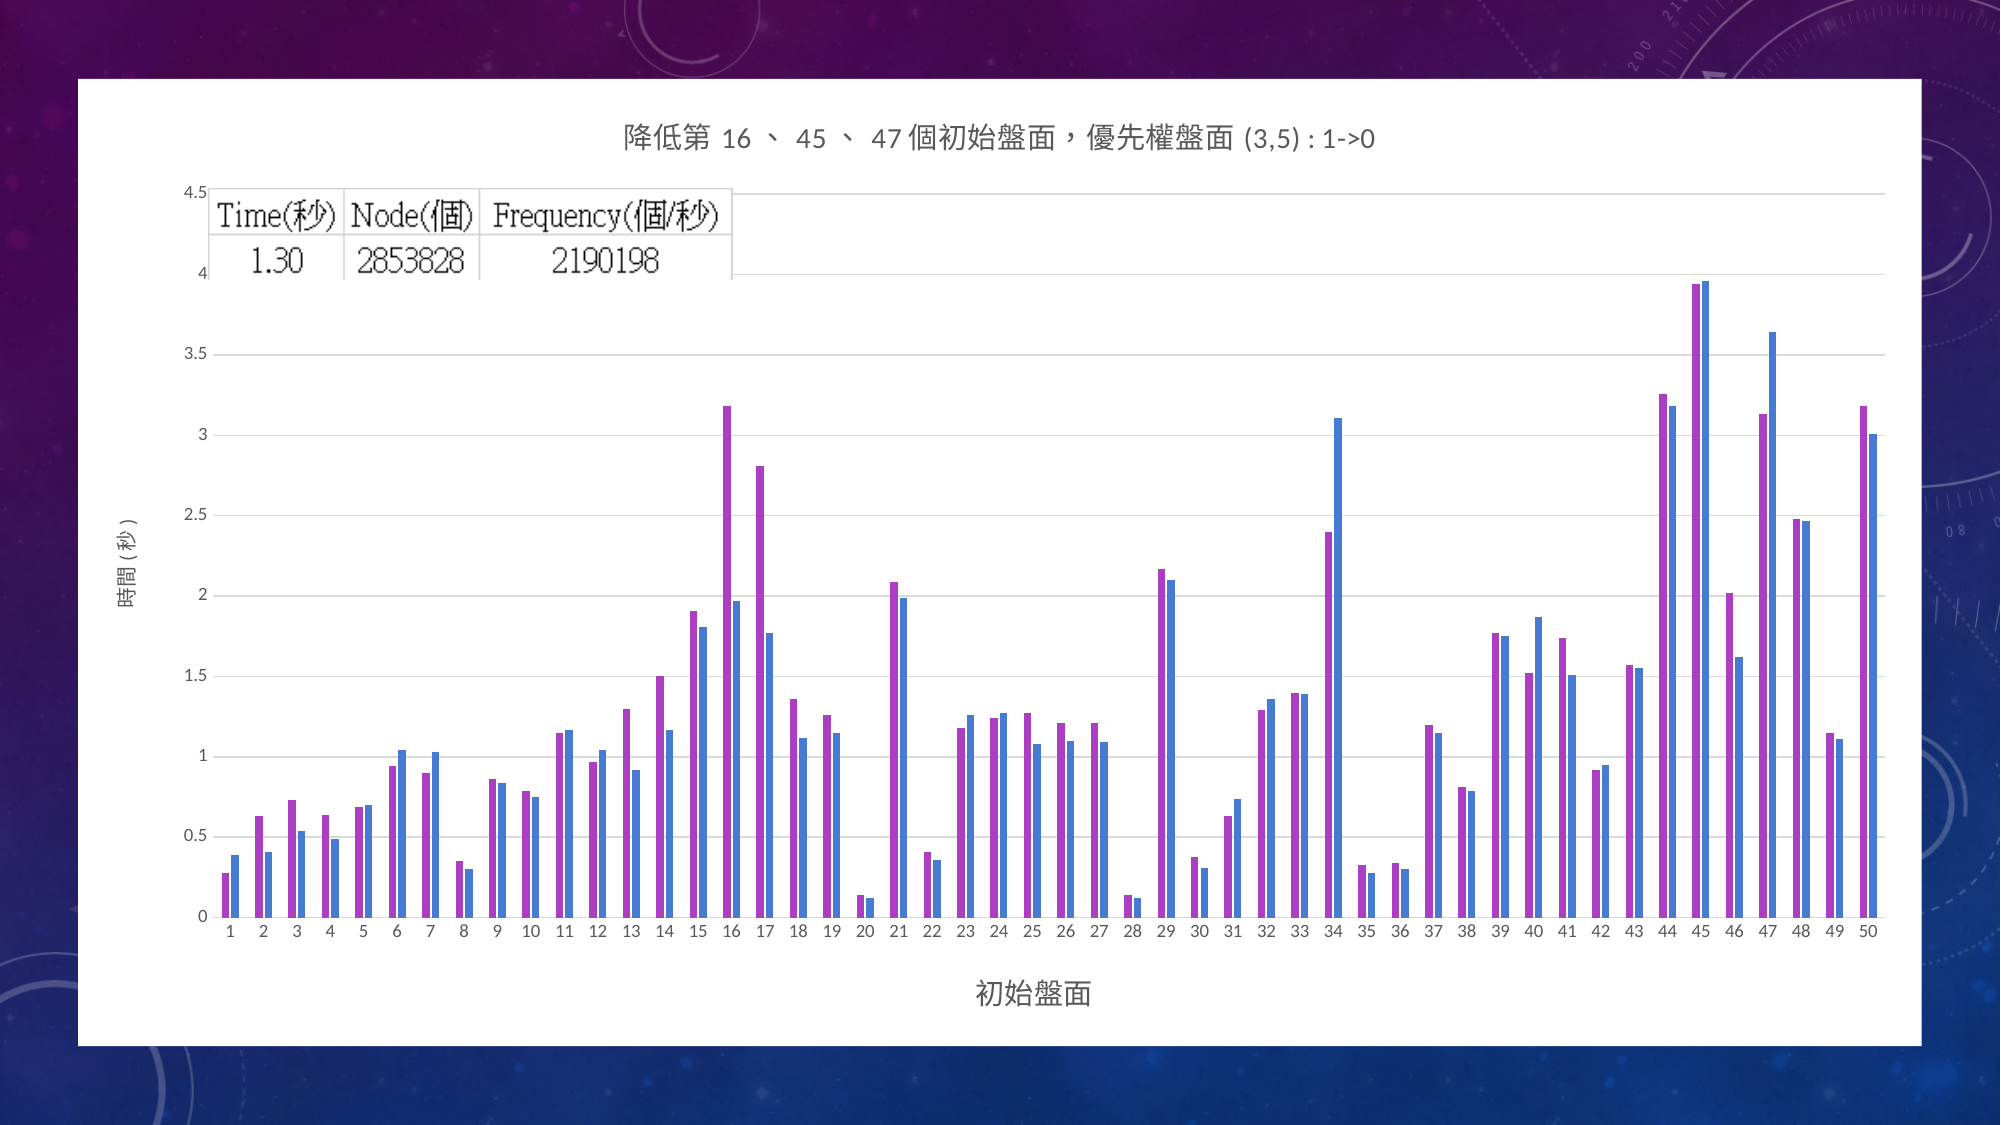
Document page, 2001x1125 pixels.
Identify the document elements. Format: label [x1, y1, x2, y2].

picture [0, 0, 2000, 1125]
chart [77, 78, 1922, 1047]
